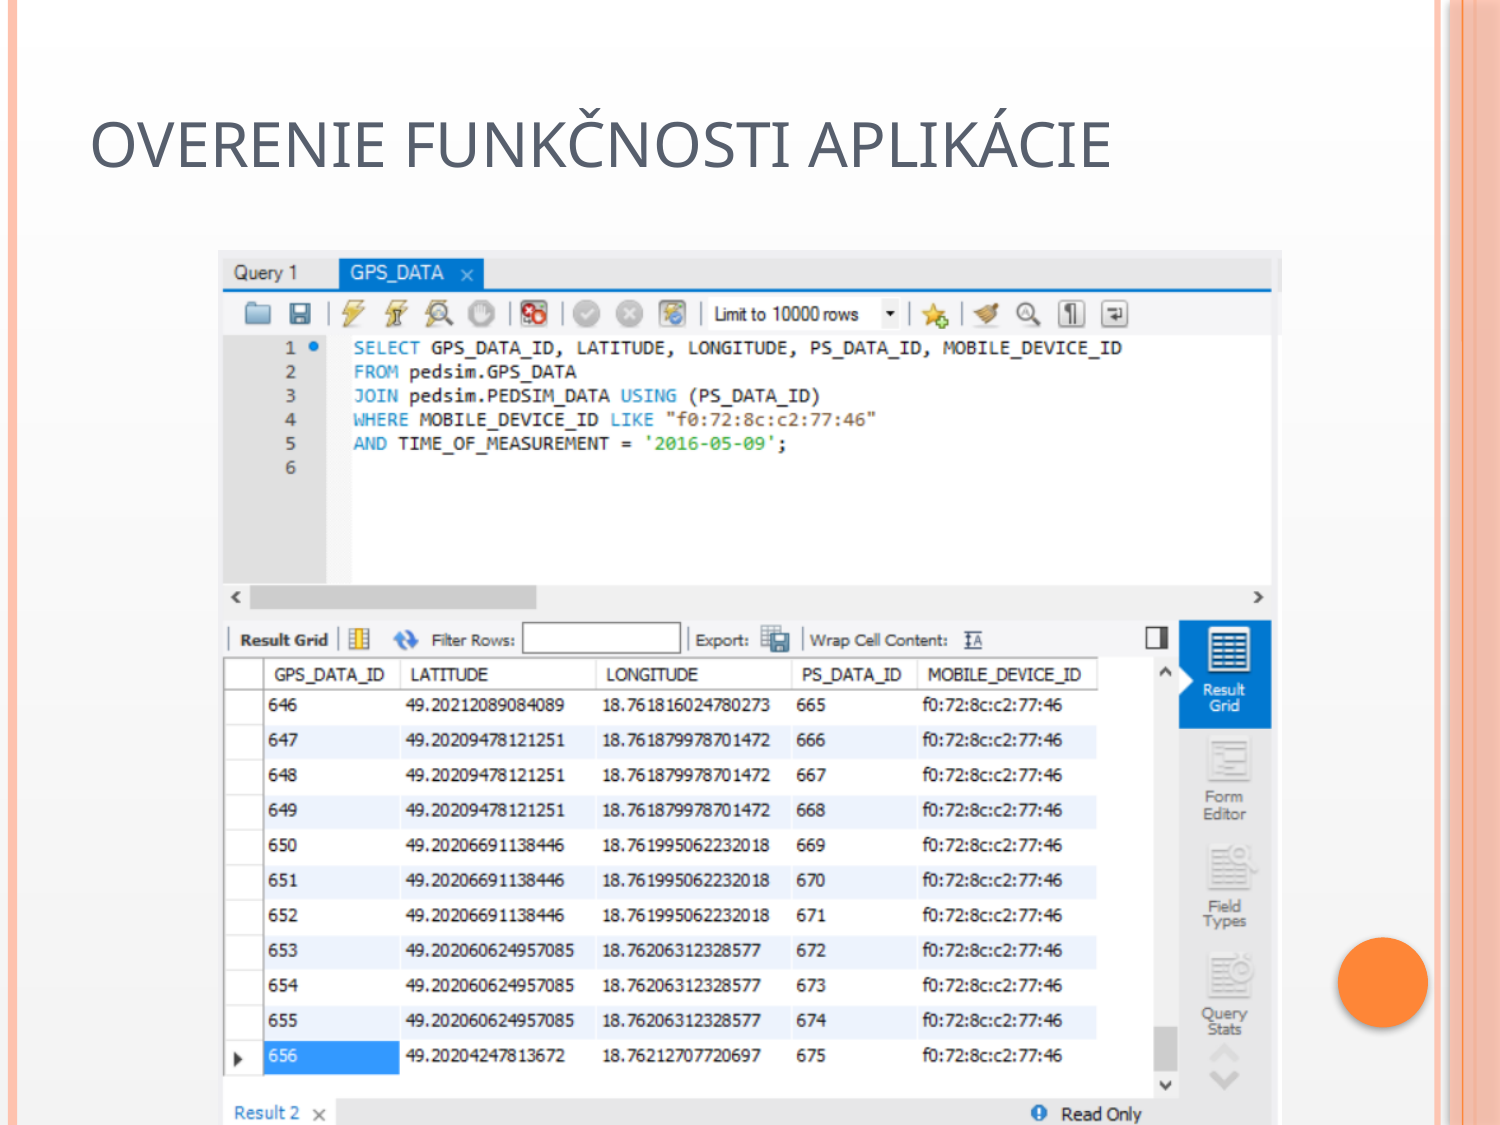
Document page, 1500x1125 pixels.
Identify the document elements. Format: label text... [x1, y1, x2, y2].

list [217, 250, 1282, 1125]
title Overenie funkčnosti aplikácie [75, 0, 1425, 188]
